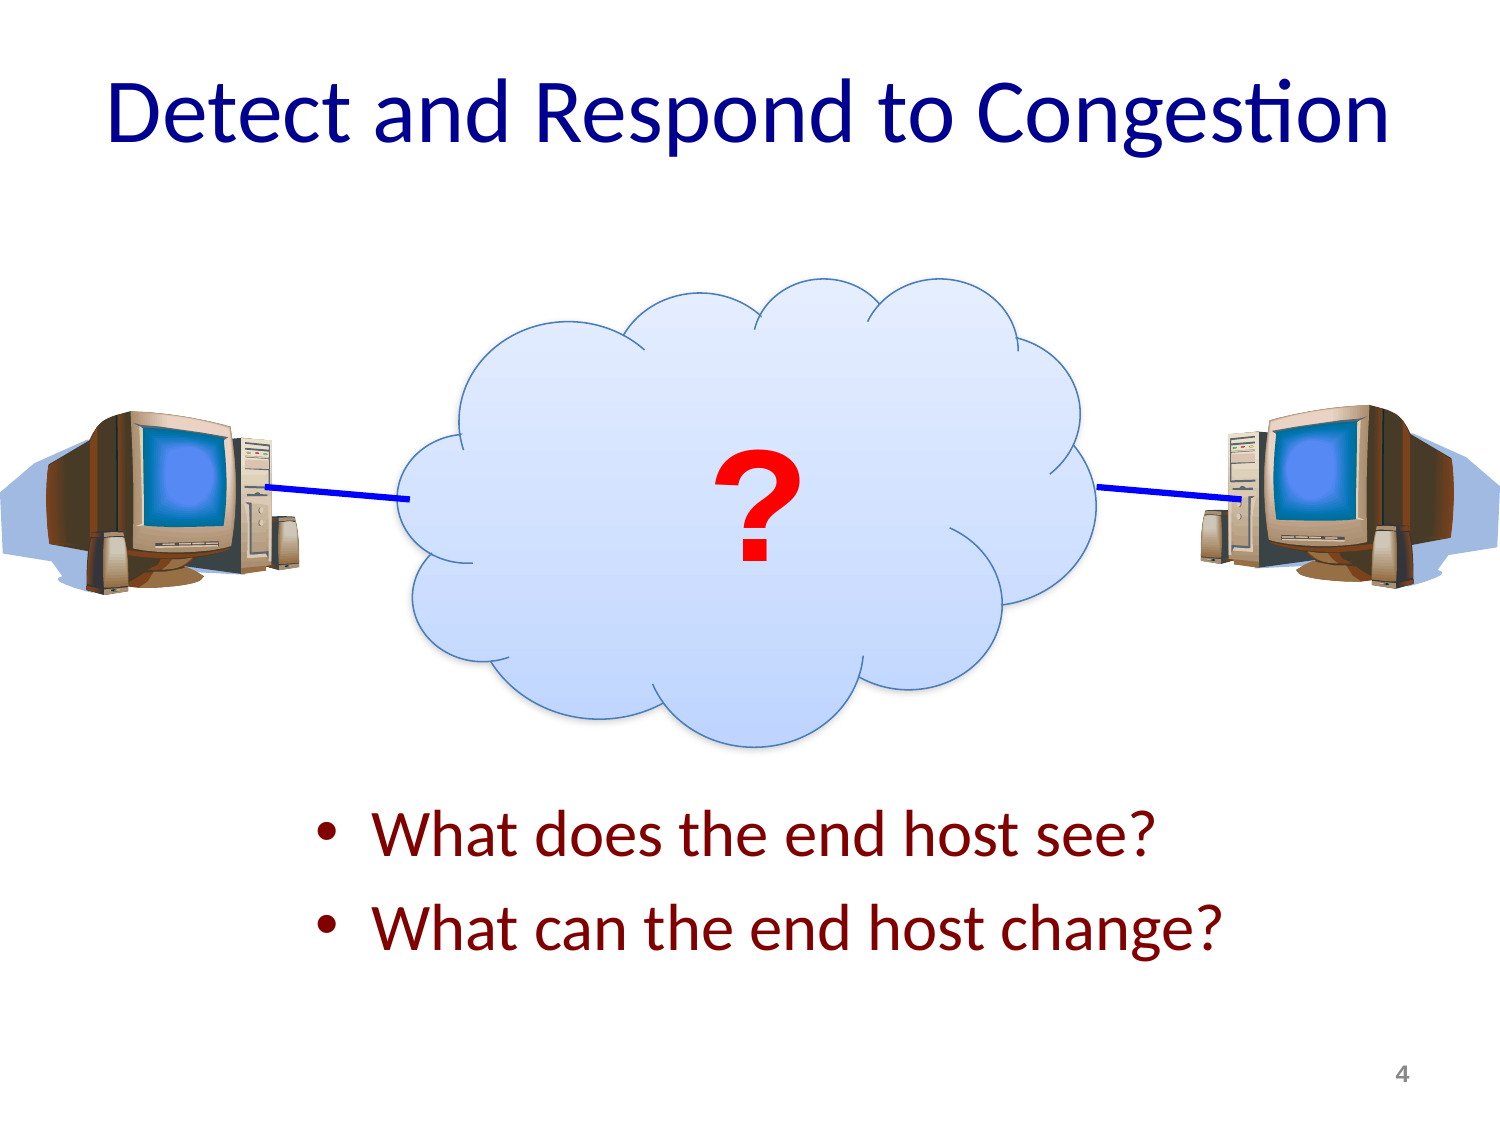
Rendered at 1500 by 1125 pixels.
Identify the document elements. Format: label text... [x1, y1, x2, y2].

text_box ? [694, 387, 825, 603]
picture [1200, 404, 1500, 589]
picture [0, 410, 300, 596]
title Detect and Respond to Congestion [75, 12, 1425, 200]
list What does the end host see? What can the end host change? [300, 782, 1288, 1038]
slide_number 4 [1074, 1042, 1425, 1103]
text_box [397, 278, 1097, 748]
